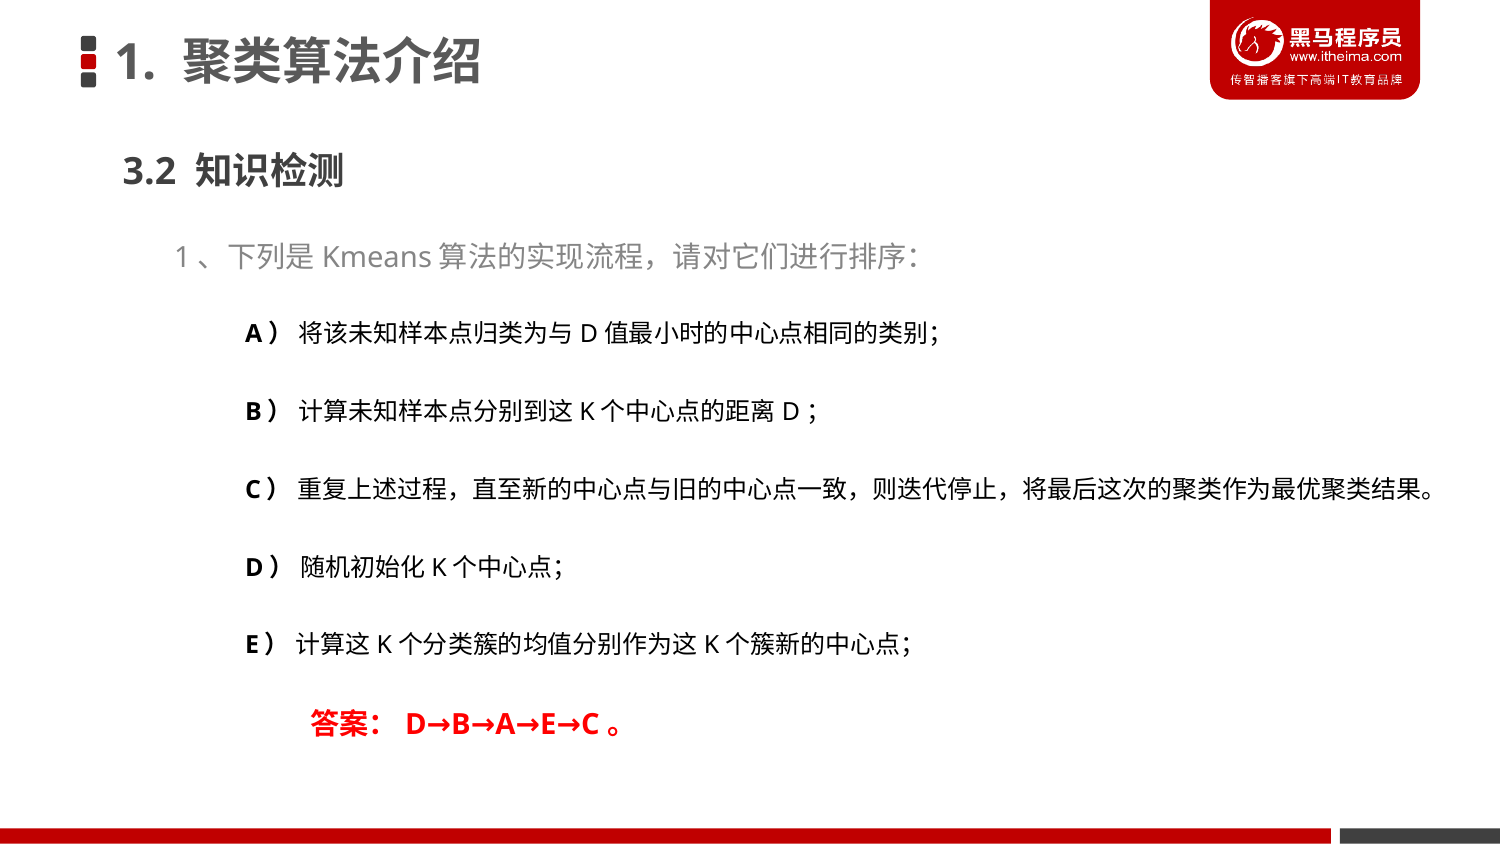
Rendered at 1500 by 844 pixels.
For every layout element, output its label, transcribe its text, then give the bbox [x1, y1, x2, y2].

text_box 1. 聚类算法介绍 [103, 0, 987, 130]
picture [1212, 8, 1421, 94]
text_box 3.2 知识检测 [107, 139, 685, 200]
text_box 答案：D→B→A→E→C。 [295, 697, 652, 748]
text_box 1、下列是Kmeans算法的实现流程，请对它们进行排序： [159, 220, 1105, 281]
text_box A） 将该未知样本点归类为与D值最小时的中心点相同的类别； B） 计算未知样本点分别到这K个中心点的距离D； C） 重复上述过程，直至新的中心点与旧的中心点一致，则迭代停止，将最后这次的聚类作为最优聚类结果。 D） 随机初始化K个中心点； E） 计算这K个分类簇的均值分别作为这K个簇新的中心点； [230, 301, 1483, 667]
